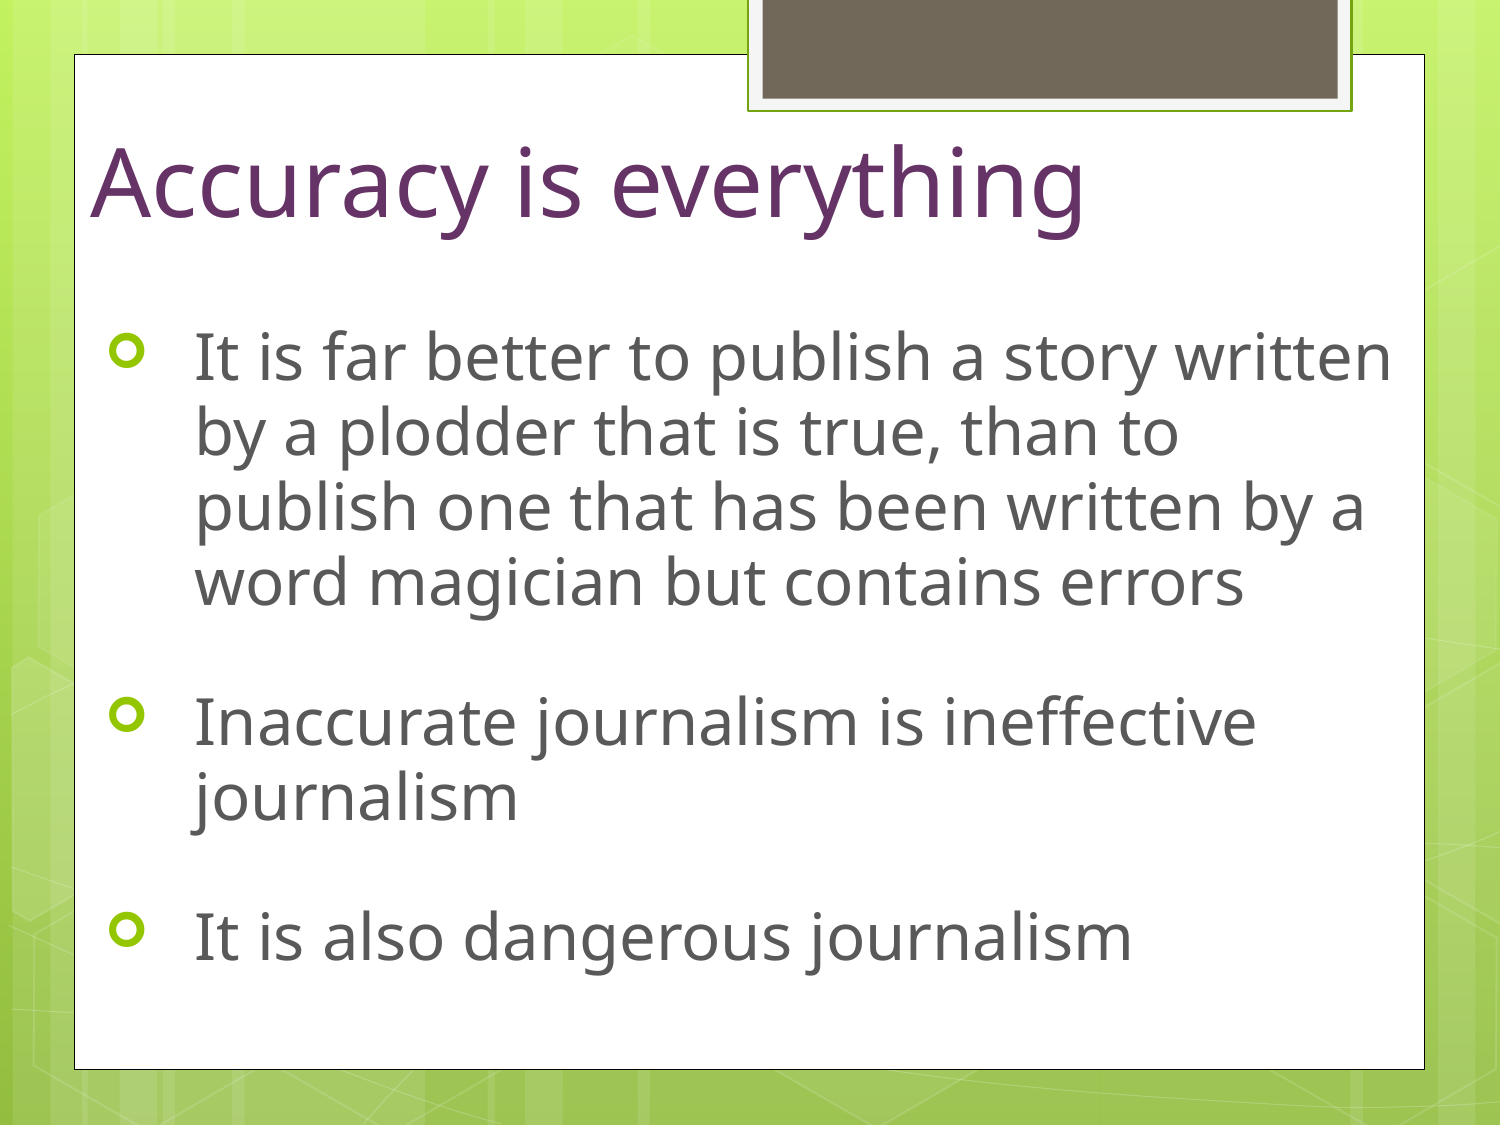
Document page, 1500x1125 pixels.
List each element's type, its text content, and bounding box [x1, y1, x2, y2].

title Accuracy is everything [90, 17, 1410, 237]
list It is far better to publish a story written by a plodder that is true, than to publish one that has been written by a word magician but contains errors Inaccurate journalism is ineffective journalism It is also dangerous journalism [90, 313, 1410, 1059]
